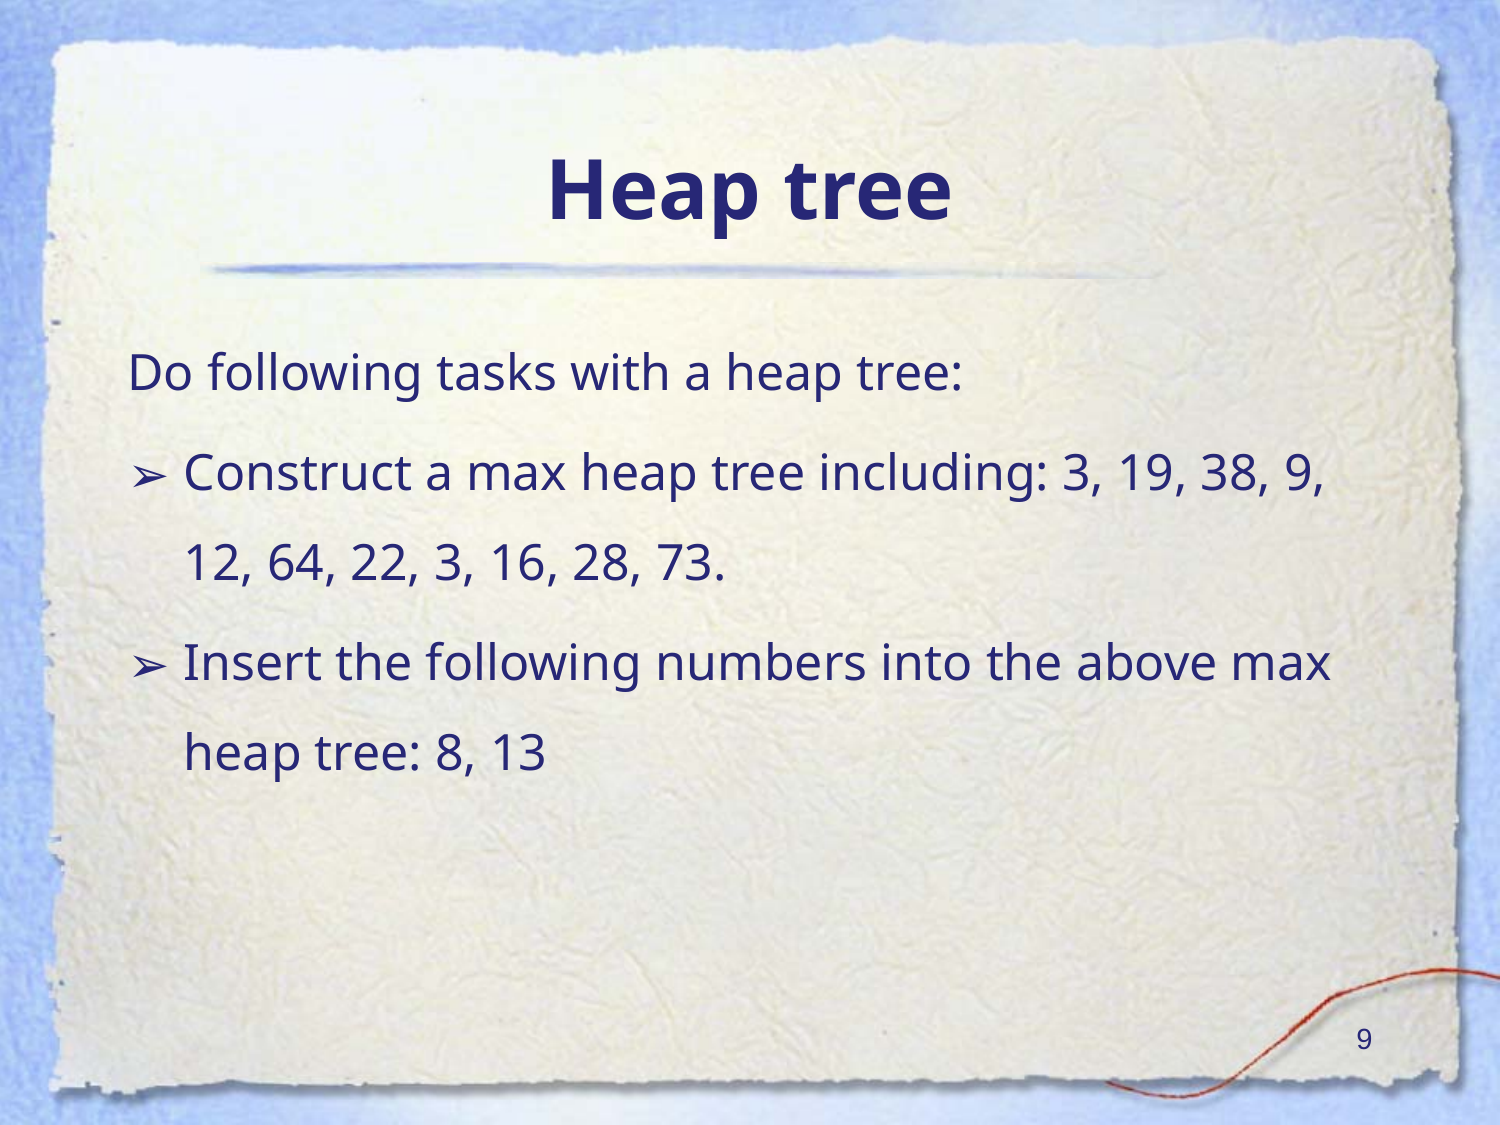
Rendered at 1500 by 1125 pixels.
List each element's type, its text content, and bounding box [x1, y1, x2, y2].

slide_number ‹#› [1074, 1012, 1388, 1088]
title Heap tree [112, 81, 1388, 244]
picture [0, 0, 1500, 1125]
list Do following tasks with a heap tree: Construct a max heap tree including: 3, 19, 38, 9, 12, 64, 22, 3, 16, 28, 73. Insert the following numbers into the above max heap tree: 8, 13 [112, 302, 1388, 988]
